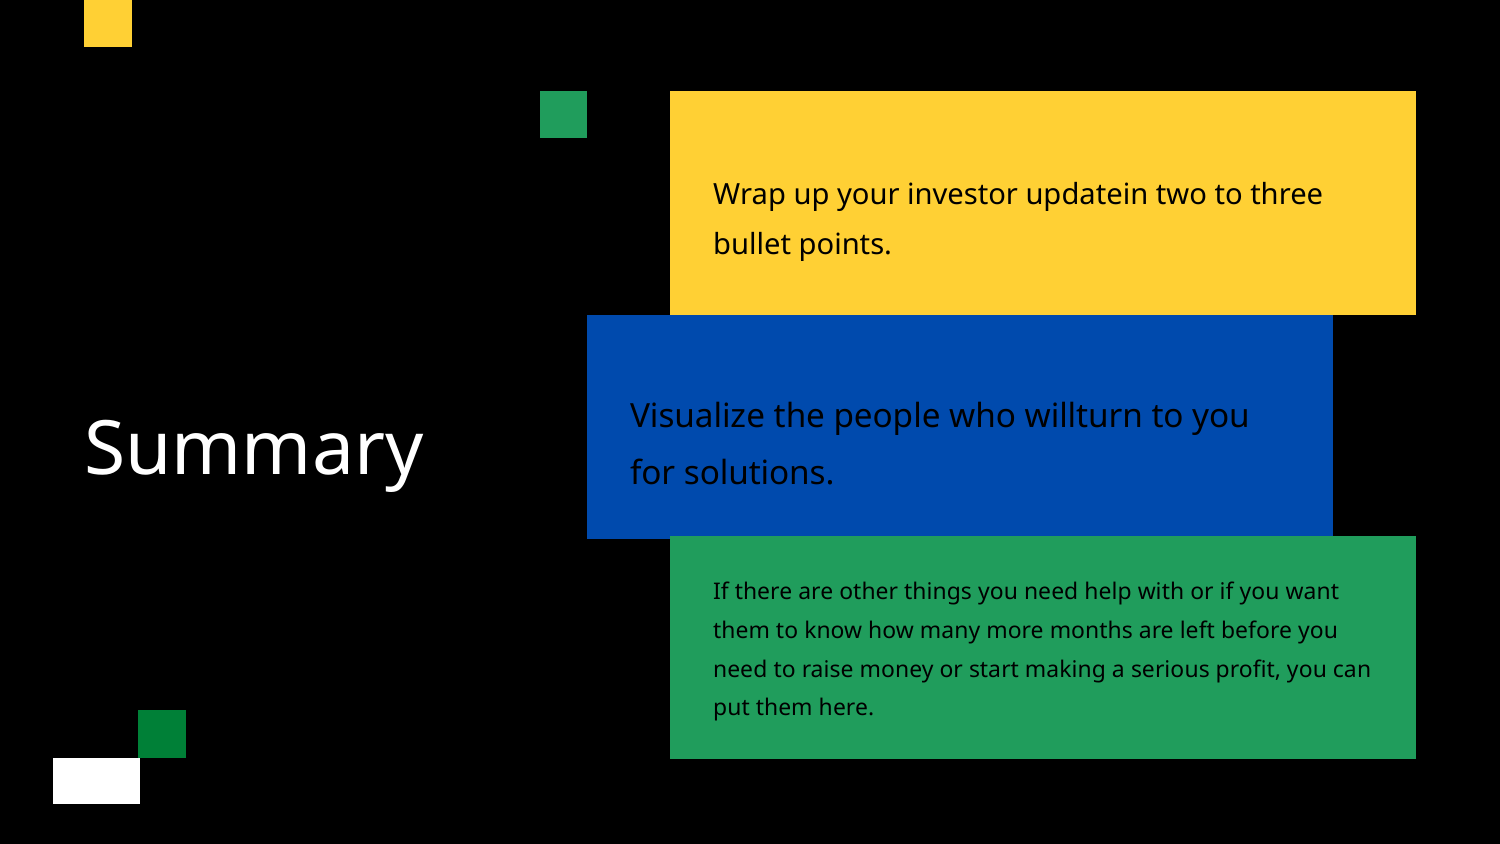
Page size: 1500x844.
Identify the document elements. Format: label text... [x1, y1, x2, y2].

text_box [52, 709, 186, 804]
text_box Visualize the people who willturn to you for solutions. [630, 377, 1290, 492]
text_box [587, 314, 1333, 539]
text_box [670, 90, 1416, 315]
text_box [84, 0, 132, 48]
text_box [670, 535, 1416, 760]
text_box Summary [84, 381, 501, 490]
text_box If there are other things you need help with or if you want them to know how many more months are left before you need to raise money or start making a serious profit, you can put them here. [713, 565, 1373, 721]
text_box [539, 90, 588, 139]
text_box Wrap up your investor updatein two to three bullet points. [713, 160, 1373, 260]
